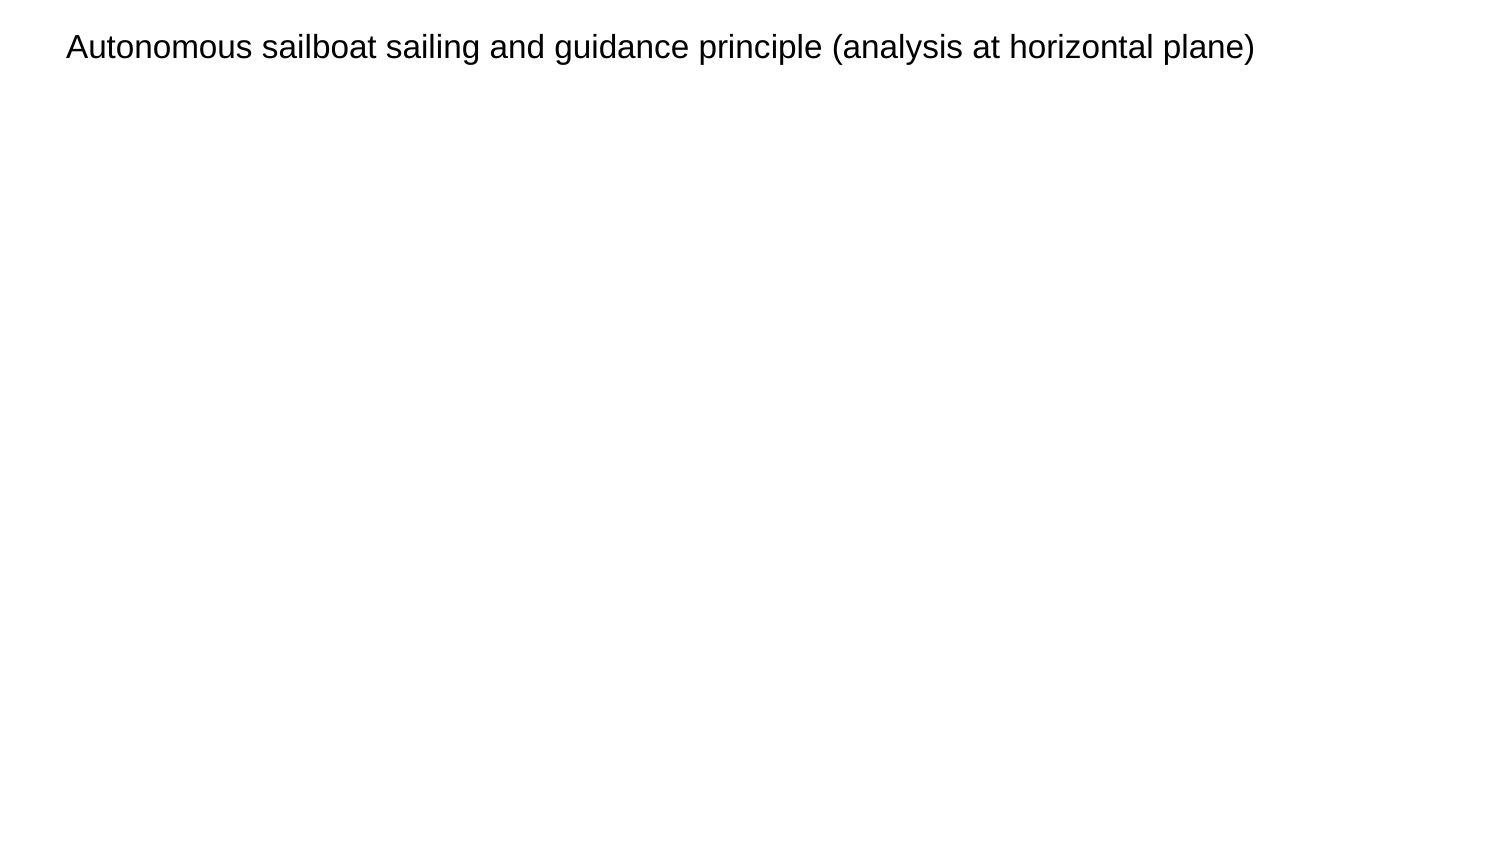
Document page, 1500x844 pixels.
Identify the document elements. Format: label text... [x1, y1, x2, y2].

title Autonomous sailboat sailing and guidance principle (analysis at horizontal plane) [51, 10, 1449, 105]
